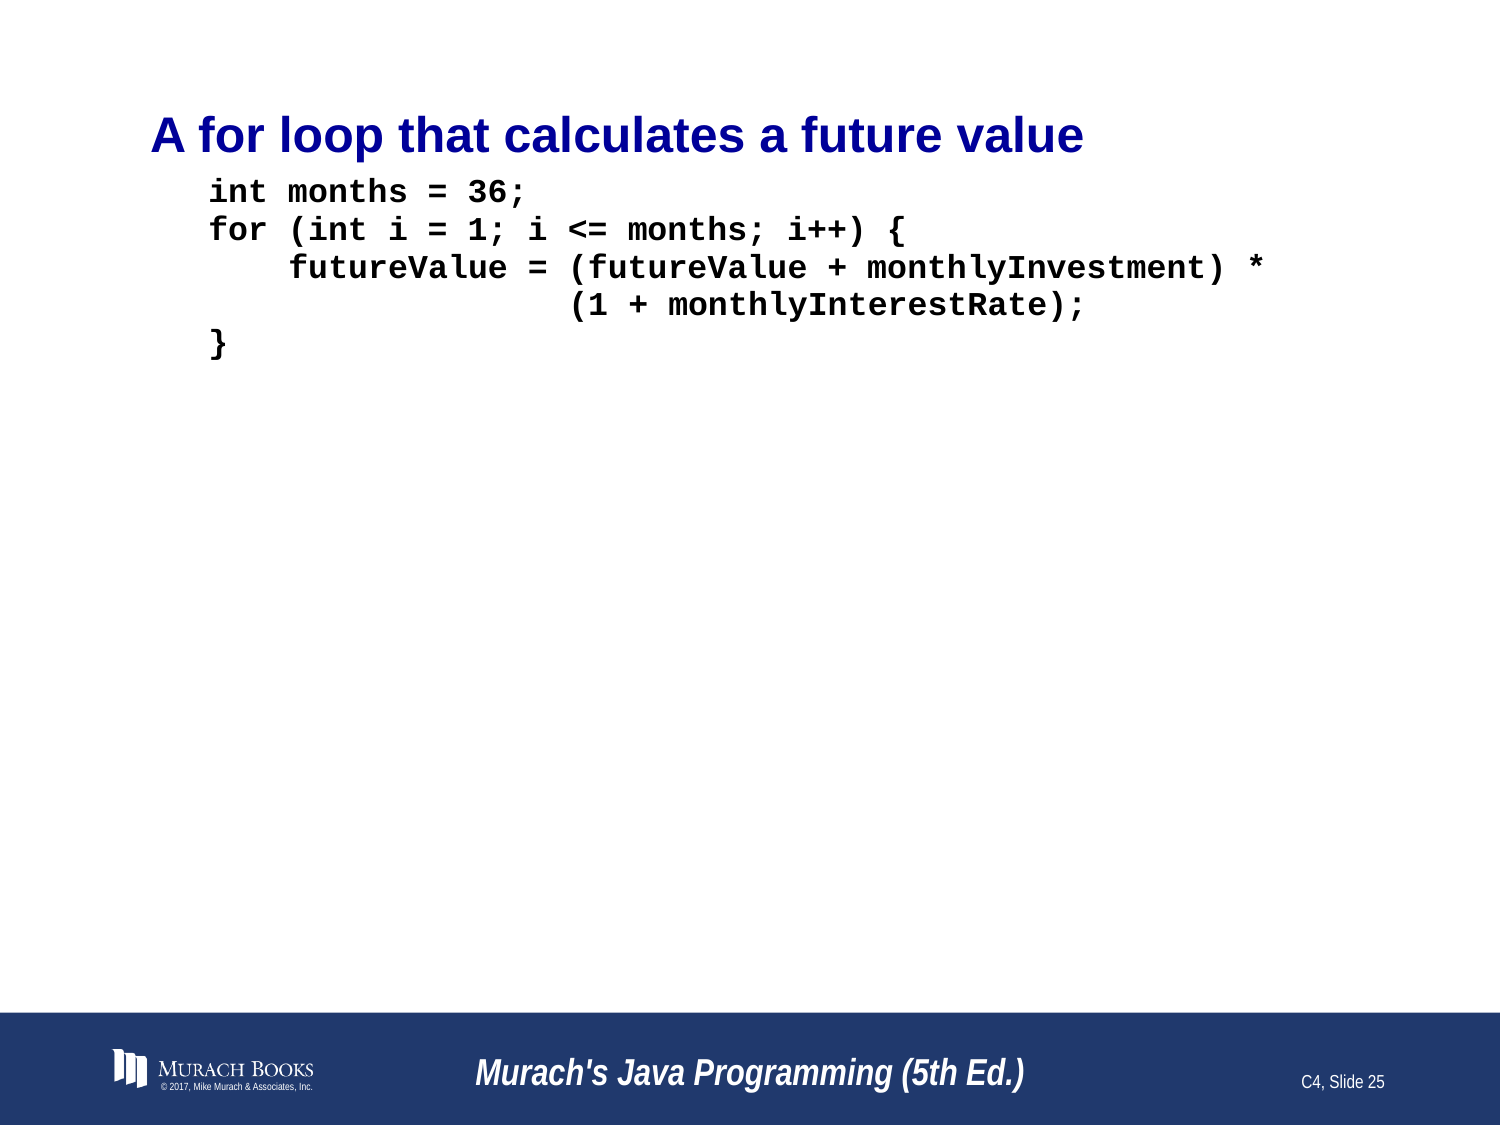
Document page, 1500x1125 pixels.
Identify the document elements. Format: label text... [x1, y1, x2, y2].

title A for loop that calculates a future value [150, 102, 1350, 164]
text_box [150, 174, 1350, 366]
footer © 2017, Mike Murach & Associates, Inc. [12, 1025, 463, 1100]
slide_number C4, Slide 25 [1087, 1025, 1400, 1100]
slide_number Murach's Java Programming (5th Ed.) [463, 1025, 1050, 1100]
